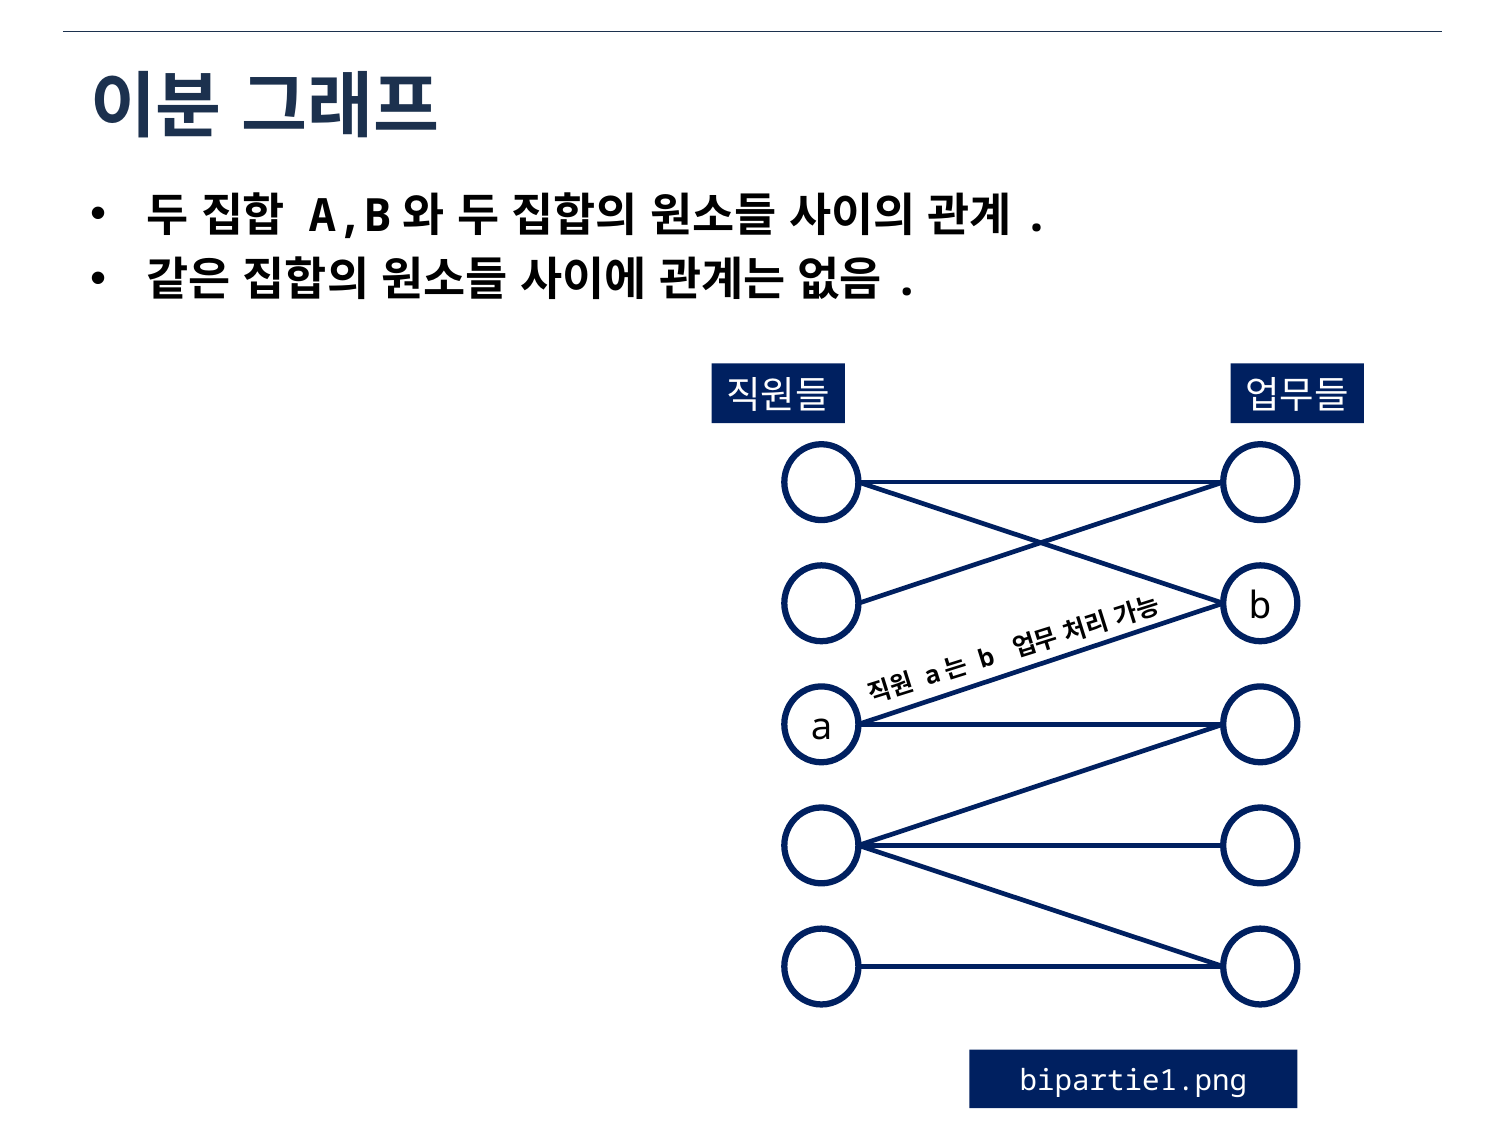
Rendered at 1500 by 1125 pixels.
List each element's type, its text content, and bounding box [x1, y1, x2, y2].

text_box [1228, 805, 1300, 886]
text_box 직원들 [711, 363, 845, 424]
text_box bipartie1.png [969, 1049, 1298, 1109]
text_box [782, 926, 860, 1007]
text_box a [782, 684, 853, 765]
text_box [782, 442, 861, 523]
text_box 업무들 [1230, 363, 1364, 424]
title 이분 그래프 [75, 52, 1425, 154]
list 두 집합 A,B와 두 집합의 원소들 사이의 관계. 같은 집합의 원소들 사이에 관계는 없음. [75, 178, 1425, 420]
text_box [858, 724, 1224, 844]
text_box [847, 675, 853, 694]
text_box [1228, 684, 1300, 765]
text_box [858, 845, 1224, 966]
text_box [782, 563, 853, 644]
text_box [858, 602, 1224, 723]
text_box [1221, 442, 1300, 523]
text_box [782, 805, 853, 886]
text_box [1222, 926, 1300, 1007]
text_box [858, 481, 1224, 602]
text_box b [1228, 563, 1300, 644]
